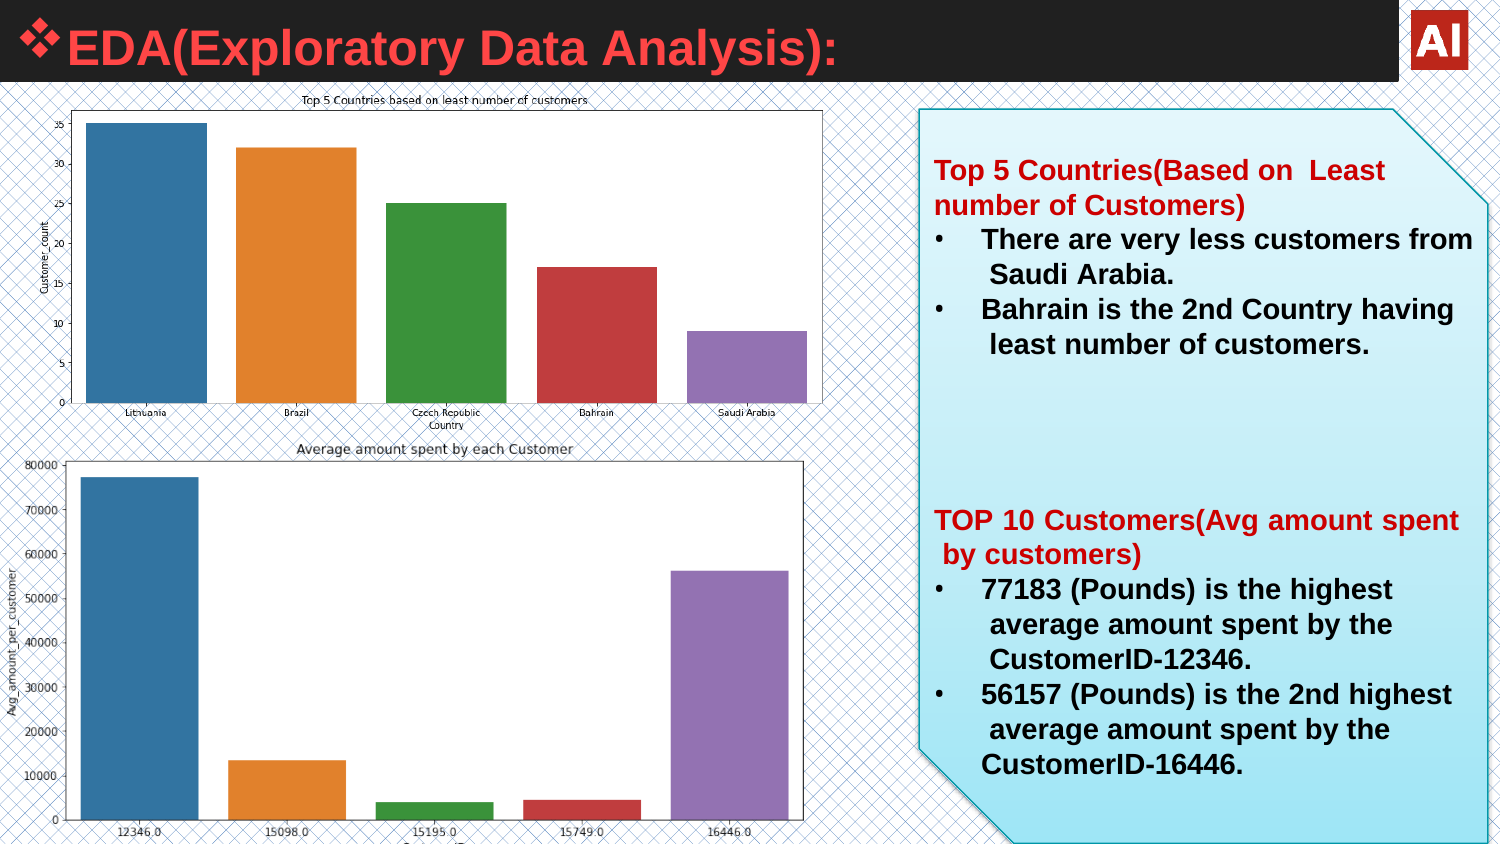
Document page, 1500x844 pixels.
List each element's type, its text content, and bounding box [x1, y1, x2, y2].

picture [1411, 10, 1469, 70]
picture [7, 443, 804, 844]
text_box EDA(Exploratory Data Analysis): [12, 11, 844, 76]
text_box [912, 105, 1494, 844]
picture [40, 94, 823, 430]
